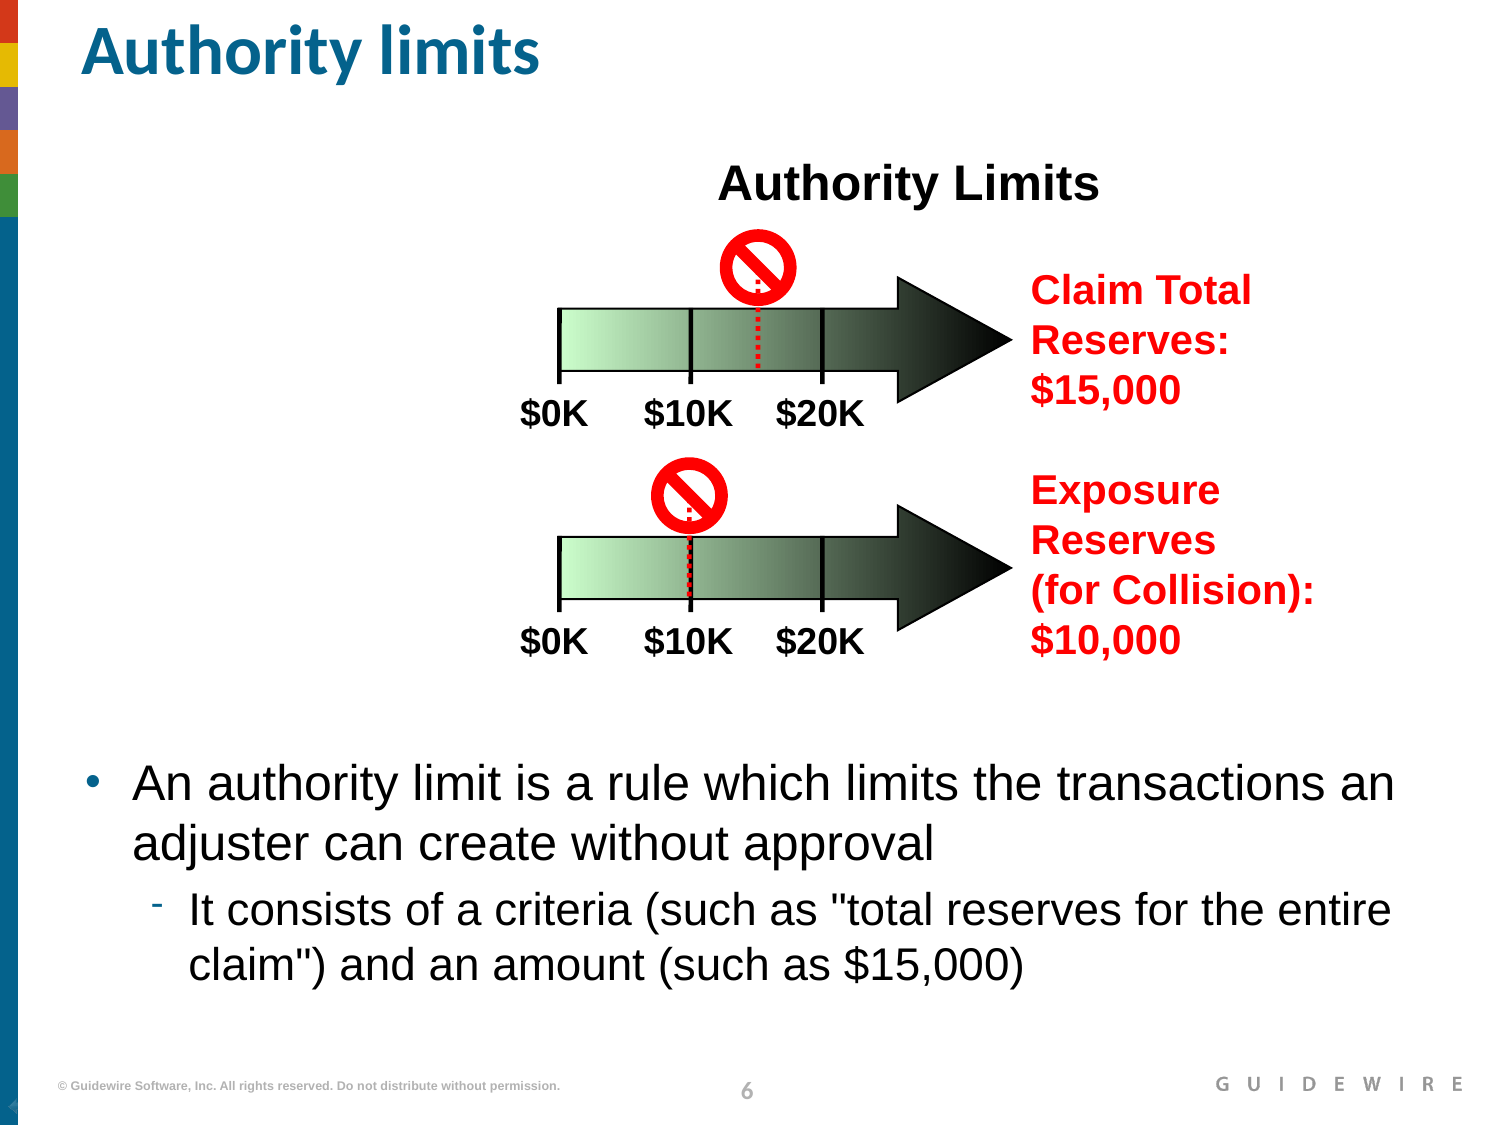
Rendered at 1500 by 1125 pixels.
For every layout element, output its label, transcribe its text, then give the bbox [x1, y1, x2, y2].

text_box [691, 308, 822, 371]
text_box Claim Total Reserves: $15,000 [1030, 262, 1298, 413]
text_box $0K [506, 617, 603, 663]
text_box [651, 457, 728, 535]
picture [10, 1101, 18, 1111]
picture [1215, 1073, 1480, 1096]
text_box [823, 277, 1011, 403]
picture [0, 0, 18, 216]
text_box $20K [747, 389, 893, 435]
text_box Exposure Reserves (for Collision): $10,000 [1030, 462, 1325, 663]
text_box [691, 536, 822, 600]
text_box [823, 505, 1011, 631]
title Authority limits [81, 19, 1446, 142]
text_box [560, 308, 690, 371]
text_box Authority Limits [564, 149, 1254, 210]
text_box [719, 229, 797, 307]
text_box $20K [747, 617, 893, 663]
list An authority limit is a rule which limits the transactions an adjuster can create without approval It consists of a criteria (such as "total reserves for the entire claim") and an amount (such as $15,000) [85, 750, 1450, 1034]
text_box [560, 536, 690, 600]
text_box $0K [506, 389, 603, 435]
text_box $10K [616, 389, 747, 435]
text_box $10K [616, 617, 747, 663]
